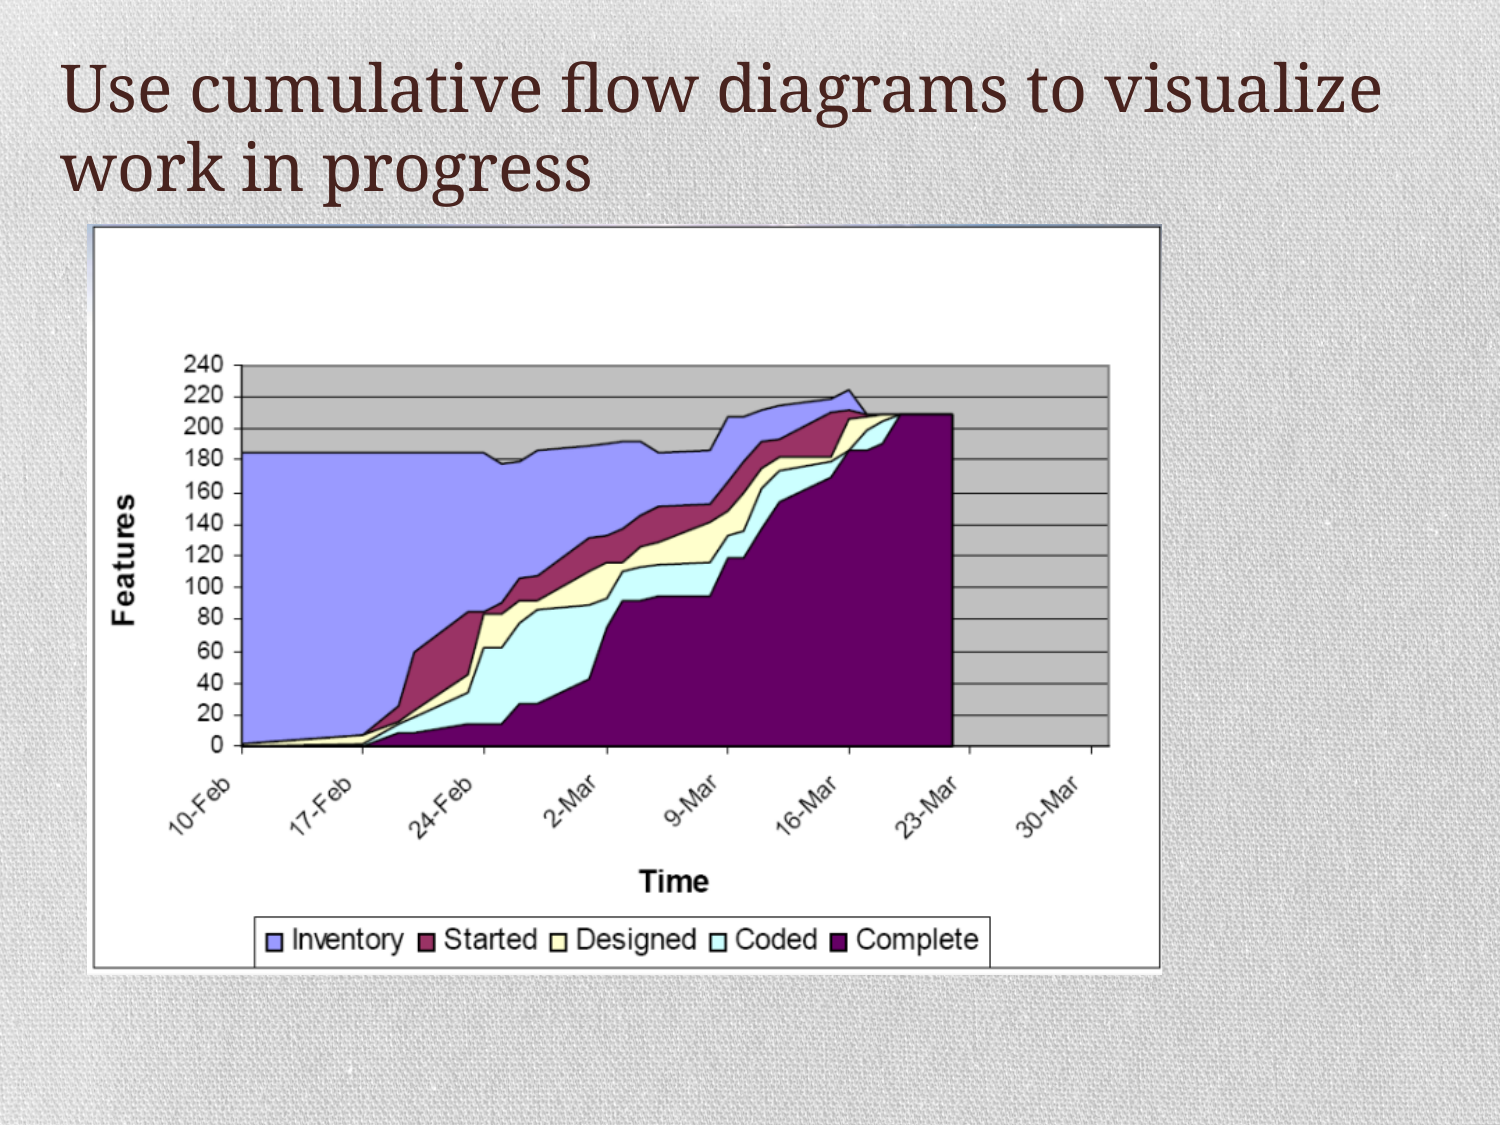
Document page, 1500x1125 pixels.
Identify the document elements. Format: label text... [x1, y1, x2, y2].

picture [87, 224, 1163, 976]
title Use cumulative flow diagrams to visualize work in progress [45, 37, 1455, 213]
